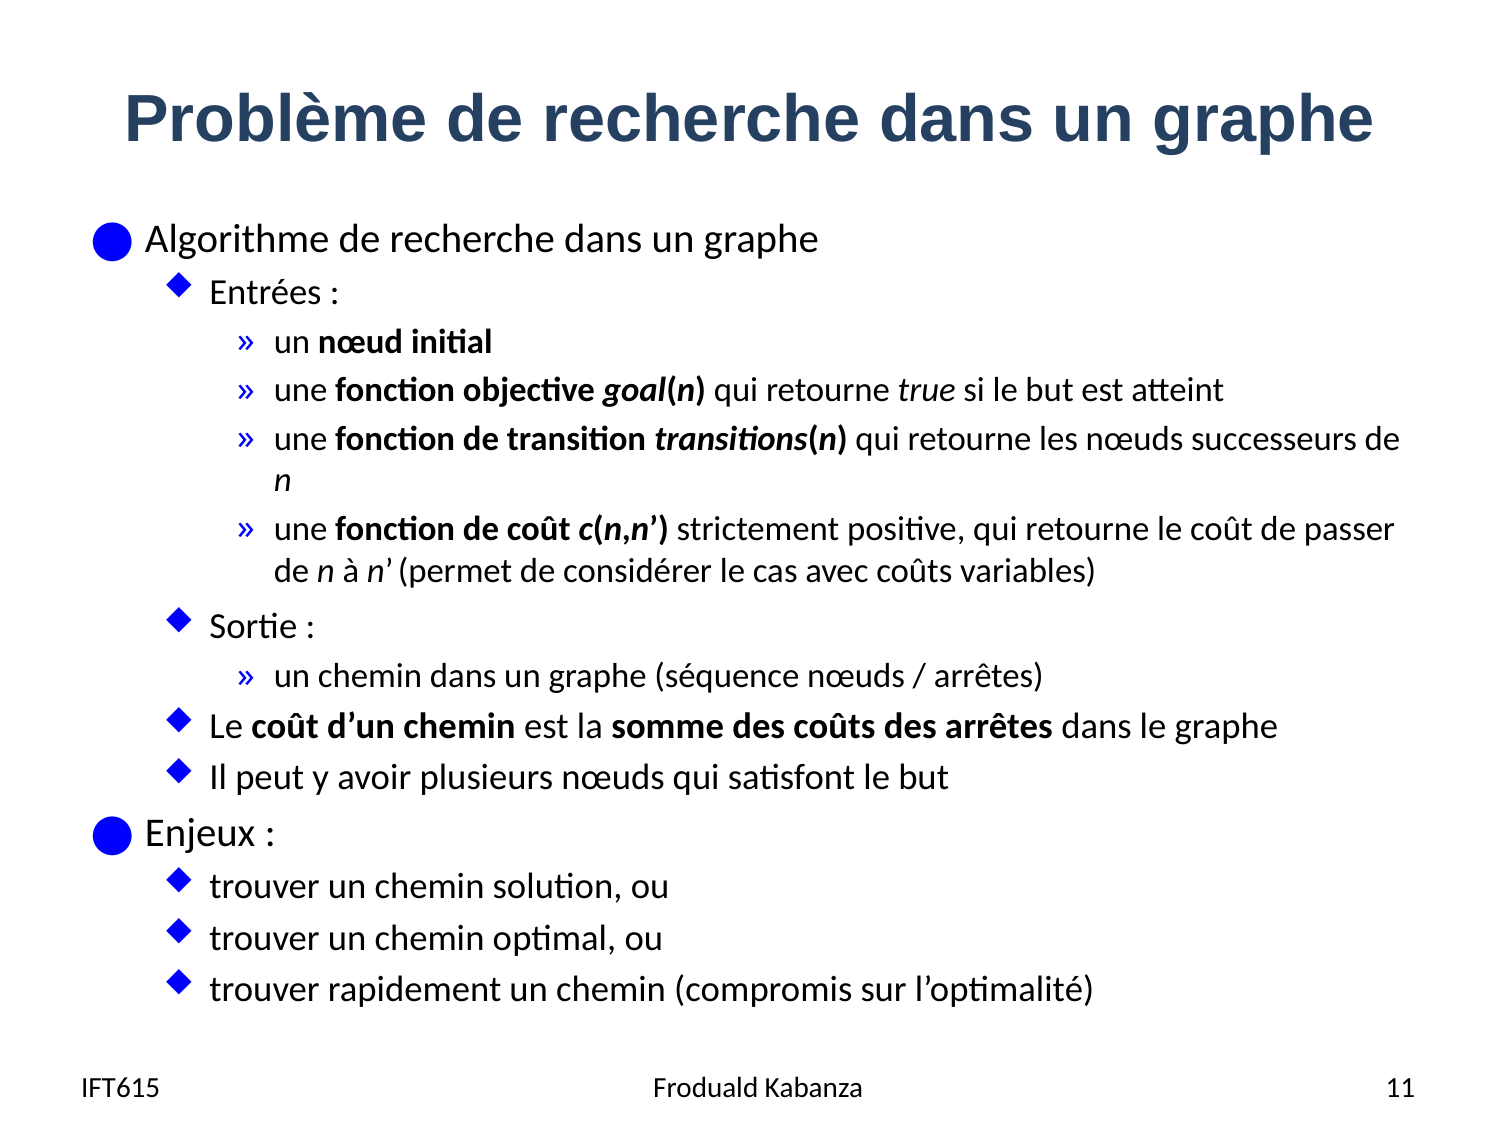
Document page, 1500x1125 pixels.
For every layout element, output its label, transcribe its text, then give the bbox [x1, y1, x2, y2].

footer Froduald Kabanza [520, 1056, 996, 1117]
title Problème de recherche dans un graphe [75, 45, 1425, 185]
slide_number 11 [1080, 1056, 1431, 1117]
slide_number IFT615 [66, 1056, 356, 1117]
list Algorithme de recherche dans un graphe Entrées : un nœud initial une fonction objective goal(n) qui retourne true si le but est atteint une fonction de transition transitions(n) qui retourne les nœuds successeurs de n une fonction de coût c(n,n’) strictement positive, qui retourne le coût de passer de n à n’ (permet de considérer le cas avec coûts variables) Sortie : un chemin dans un graphe (séquence nœuds / arrêtes) Le coût d’un chemin est la somme des coûts des arrêtes dans le graphe Il peut y avoir plusieurs nœuds qui satisfont le but Enjeux : trouver un chemin solution, ou trouver un chemin optimal, ou trouver rapidement un chemin (compromis sur l’optimalité) [75, 203, 1425, 1057]
